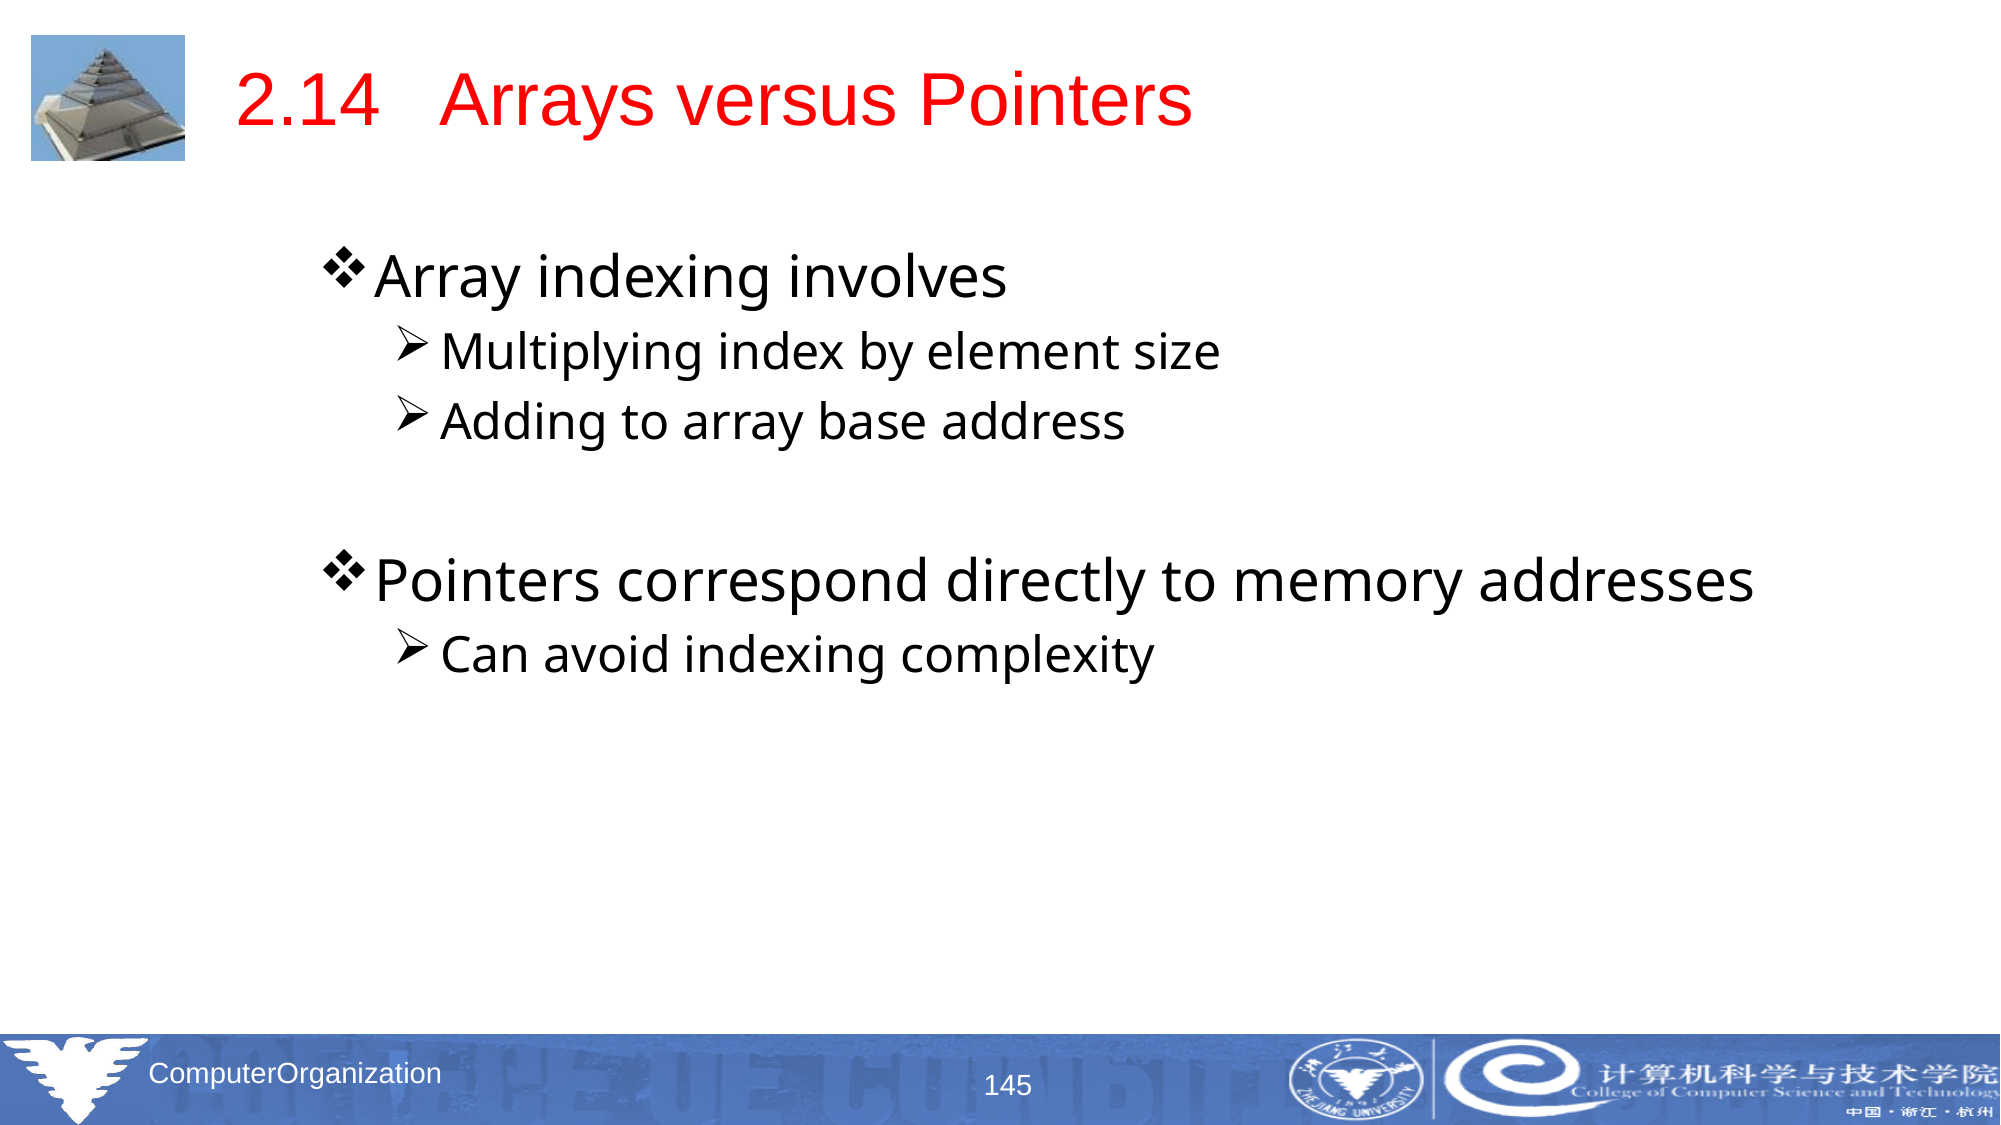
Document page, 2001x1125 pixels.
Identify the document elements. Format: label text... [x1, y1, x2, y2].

list Array indexing involves Multiplying index by element size Adding to array base address Pointers correspond directly to memory addresses Can avoid indexing complexity [302, 231, 1851, 882]
picture [31, 35, 185, 161]
title 2.14 Arrays versus Pointers [220, 18, 1622, 172]
picture [0, 1034, 2000, 1125]
